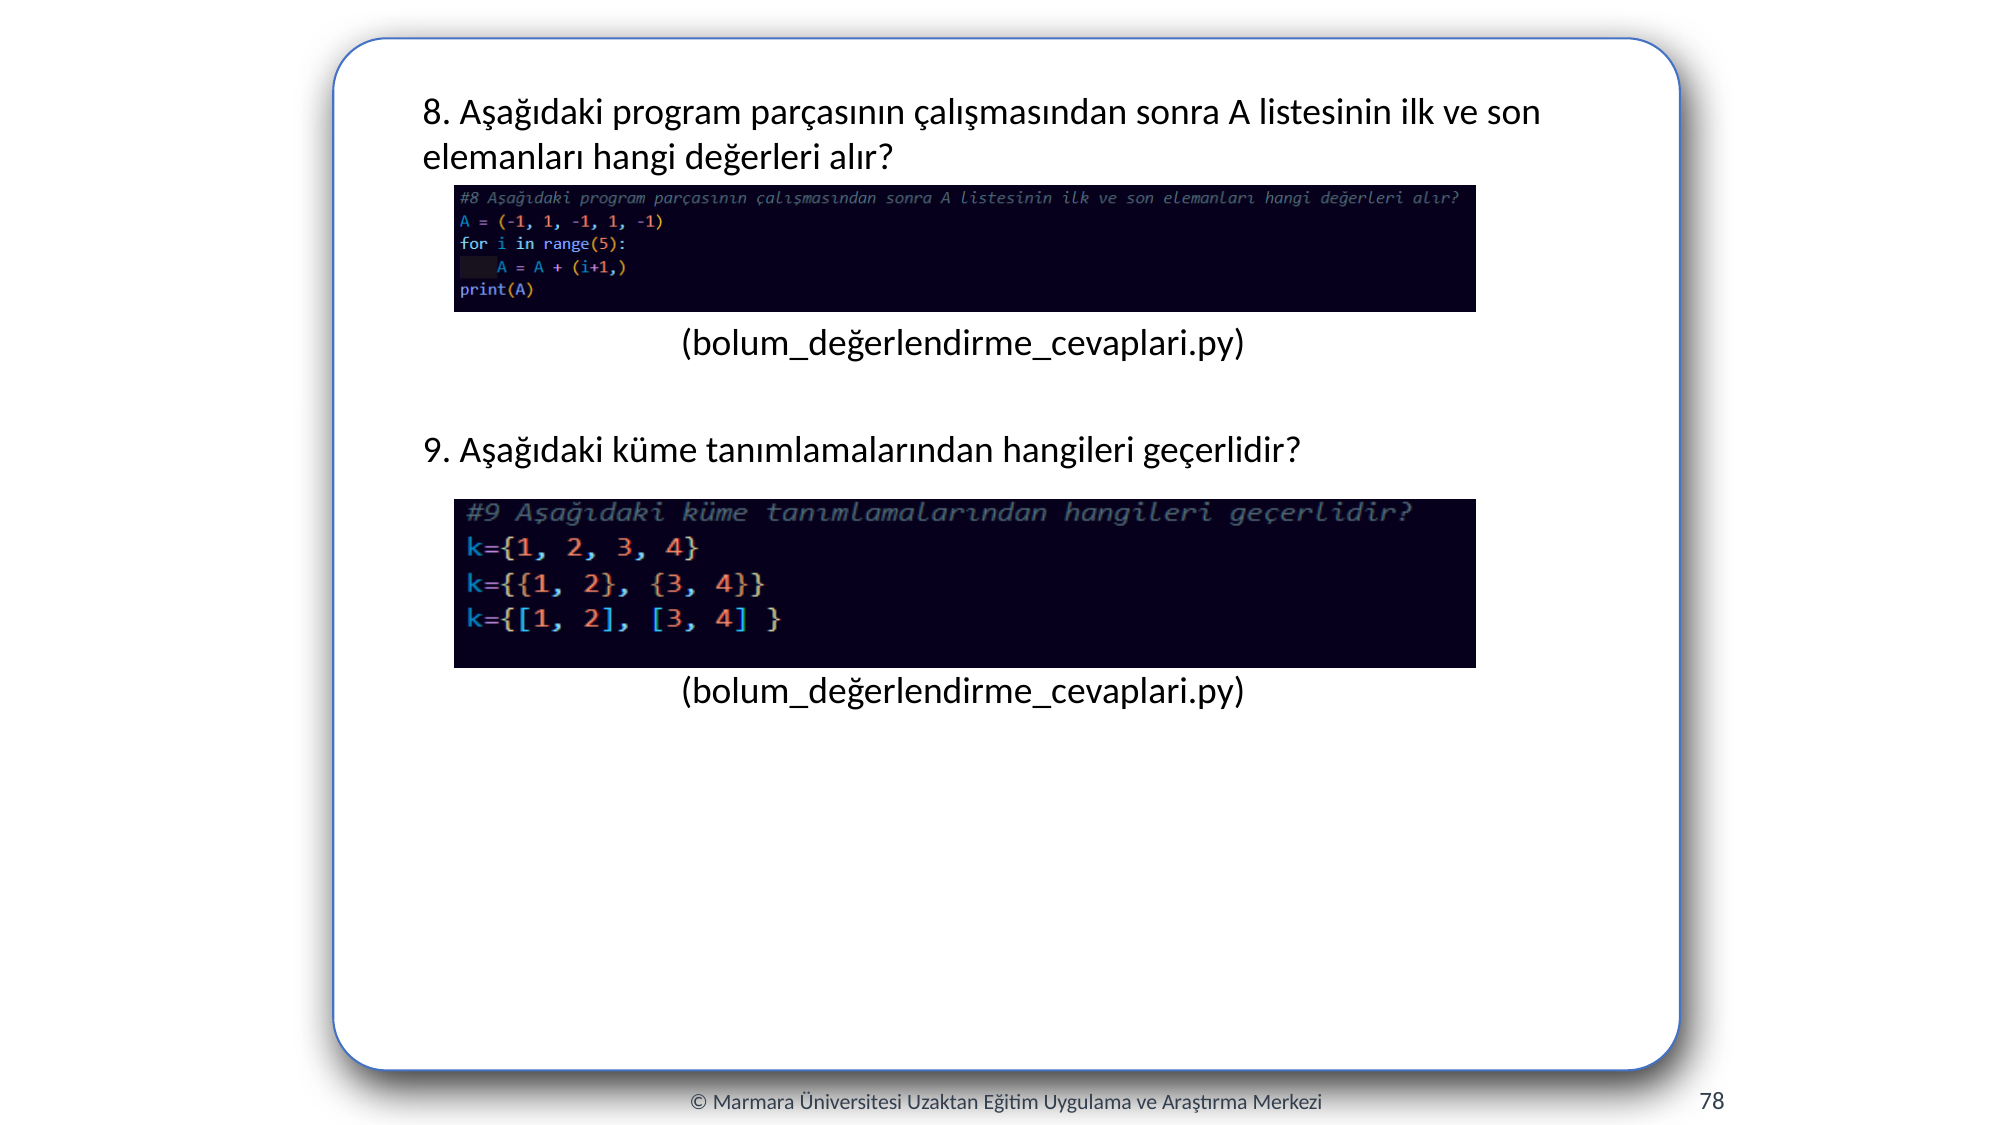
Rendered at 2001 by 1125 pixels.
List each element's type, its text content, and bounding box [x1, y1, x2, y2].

text_box (bolum_değerlendirme_cevaplari.py) [666, 312, 1379, 371]
footer © Marmara Üniversitesi Uzaktan Eğitim Uygulama ve Araştırma Merkezi [562, 1070, 1389, 1125]
text_box [332, 37, 1681, 1072]
slide_number 78 [1389, 1069, 1740, 1125]
text_box 8. Aşağıdaki program parçasının çalışmasından sonra A listesinin ilk ve son elemanları hangi değerleri alır? [408, 79, 1616, 185]
picture [454, 499, 1476, 668]
text_box (bolum_değerlendirme_cevaplari.py) [666, 668, 1379, 719]
picture [454, 185, 1476, 312]
text_box 9. Aşağıdaki küme tanımlamalarından hangileri geçerlidir? [408, 417, 1616, 478]
